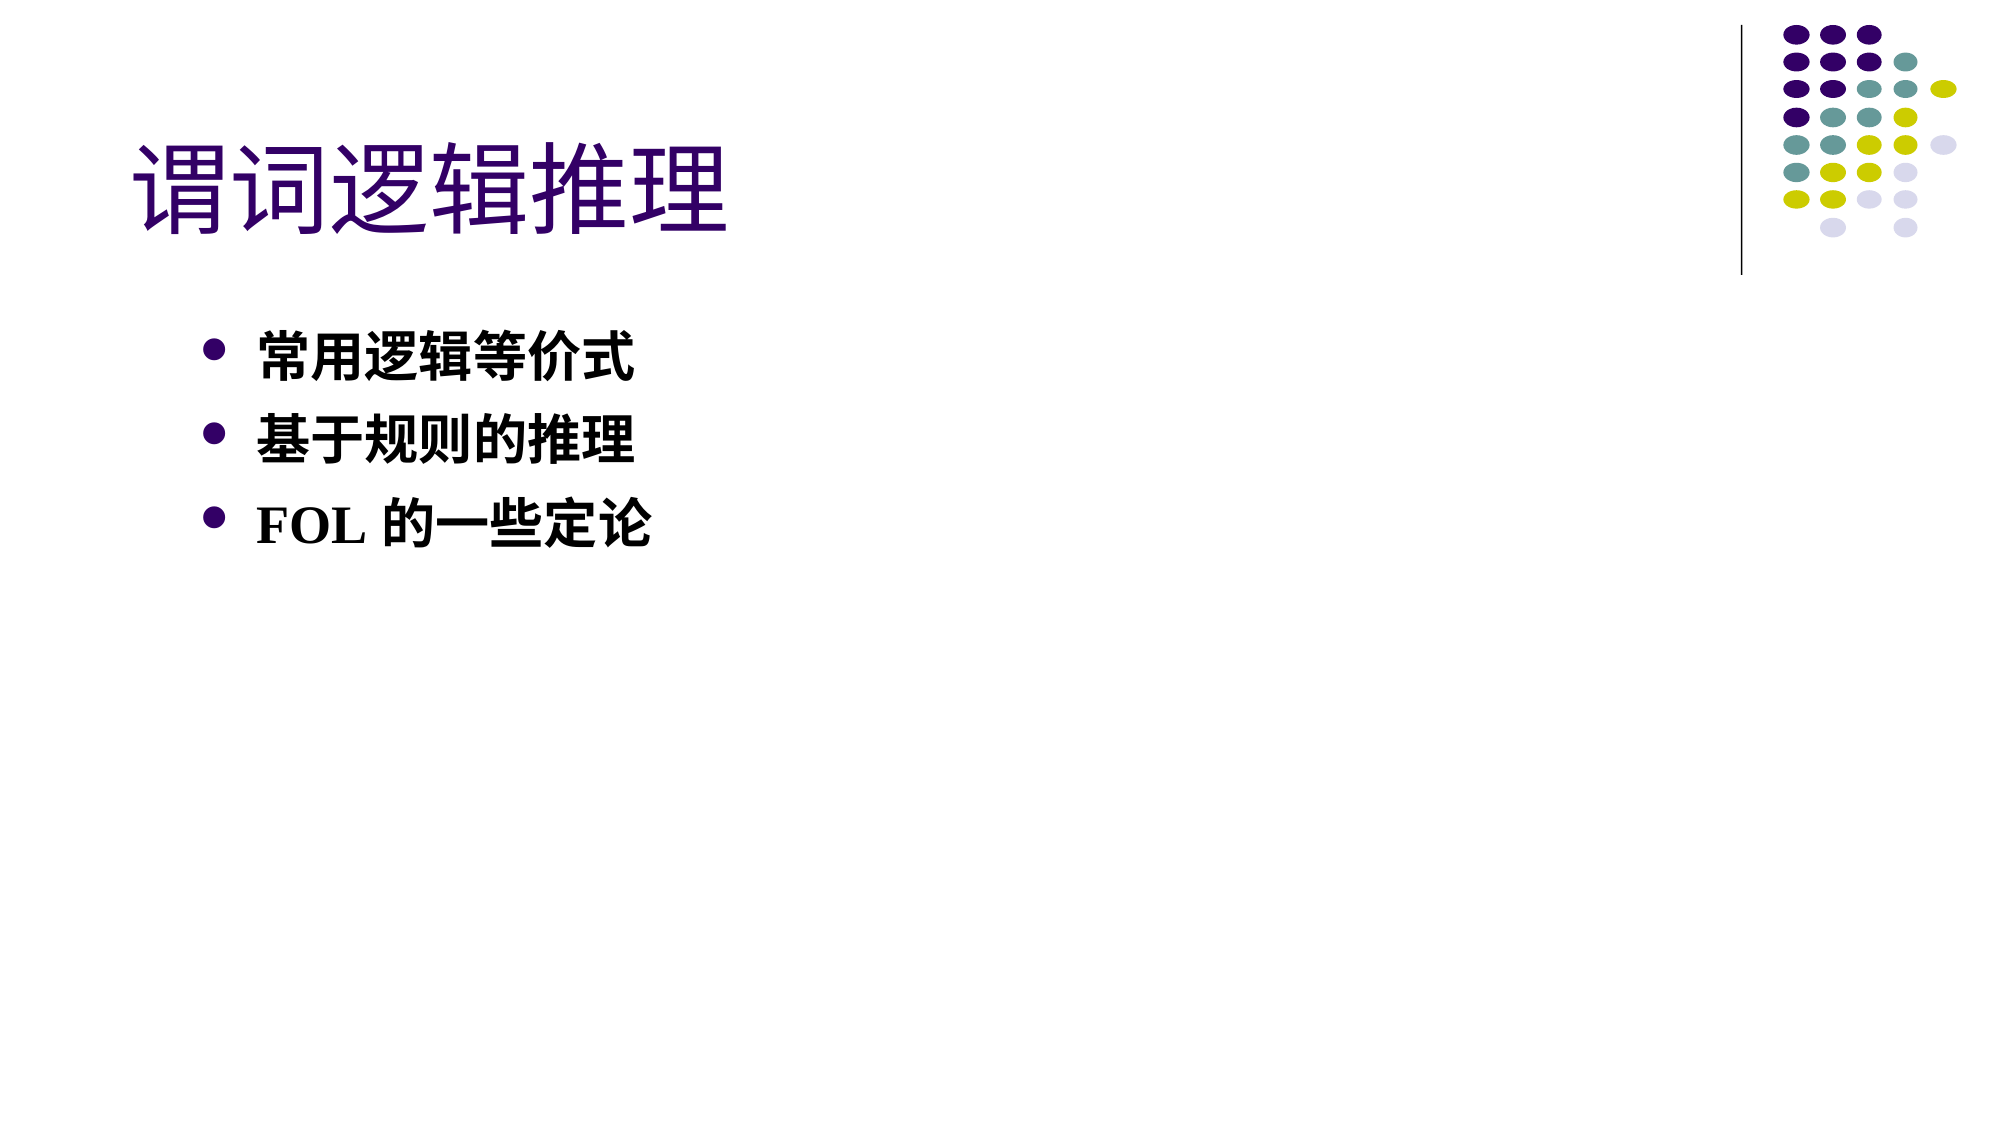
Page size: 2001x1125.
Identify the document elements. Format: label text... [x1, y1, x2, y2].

list 常用逻辑等价式 基于规则的推理 FOL的一些定论 [184, 314, 953, 669]
title 谓词逻辑推理 [114, 101, 1390, 255]
